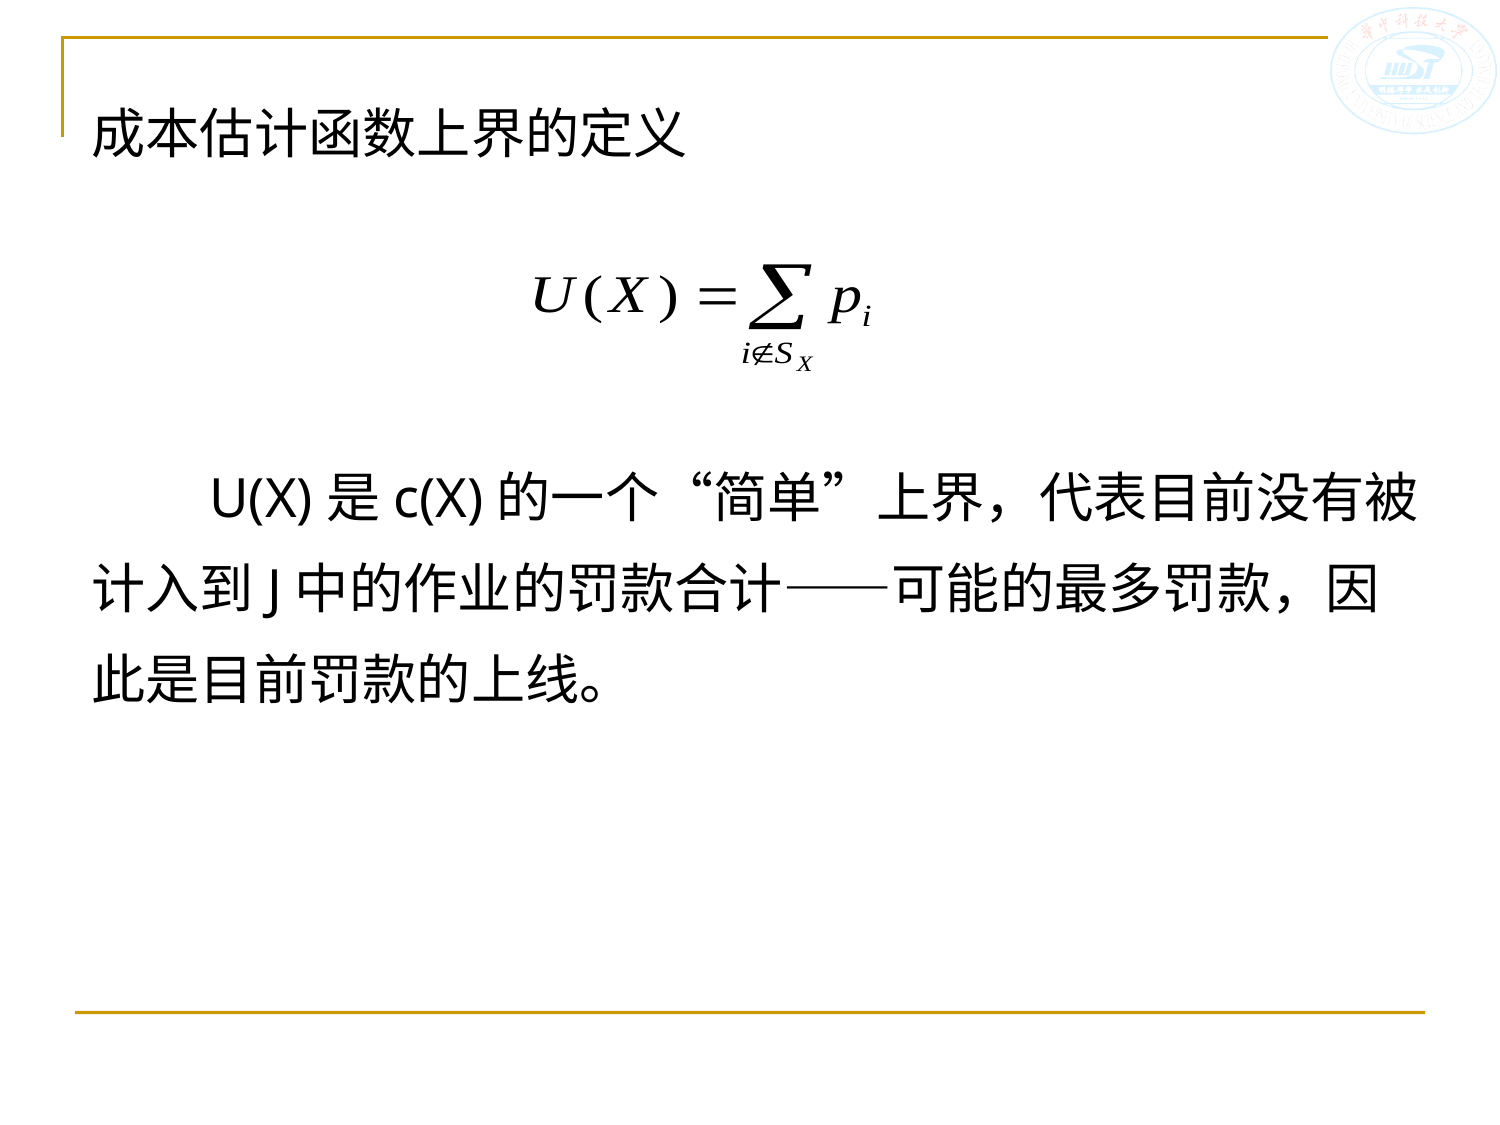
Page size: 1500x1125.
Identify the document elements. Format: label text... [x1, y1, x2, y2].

text_box 成本估计函数上界的定义 U(X)是c(X)的一个“简单”上界，代表目前没有被计入到J中的作业的罚款合计——可能的最多罚款，因此是目前罚款的上线。 [76, 66, 1447, 1047]
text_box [525, 255, 888, 384]
